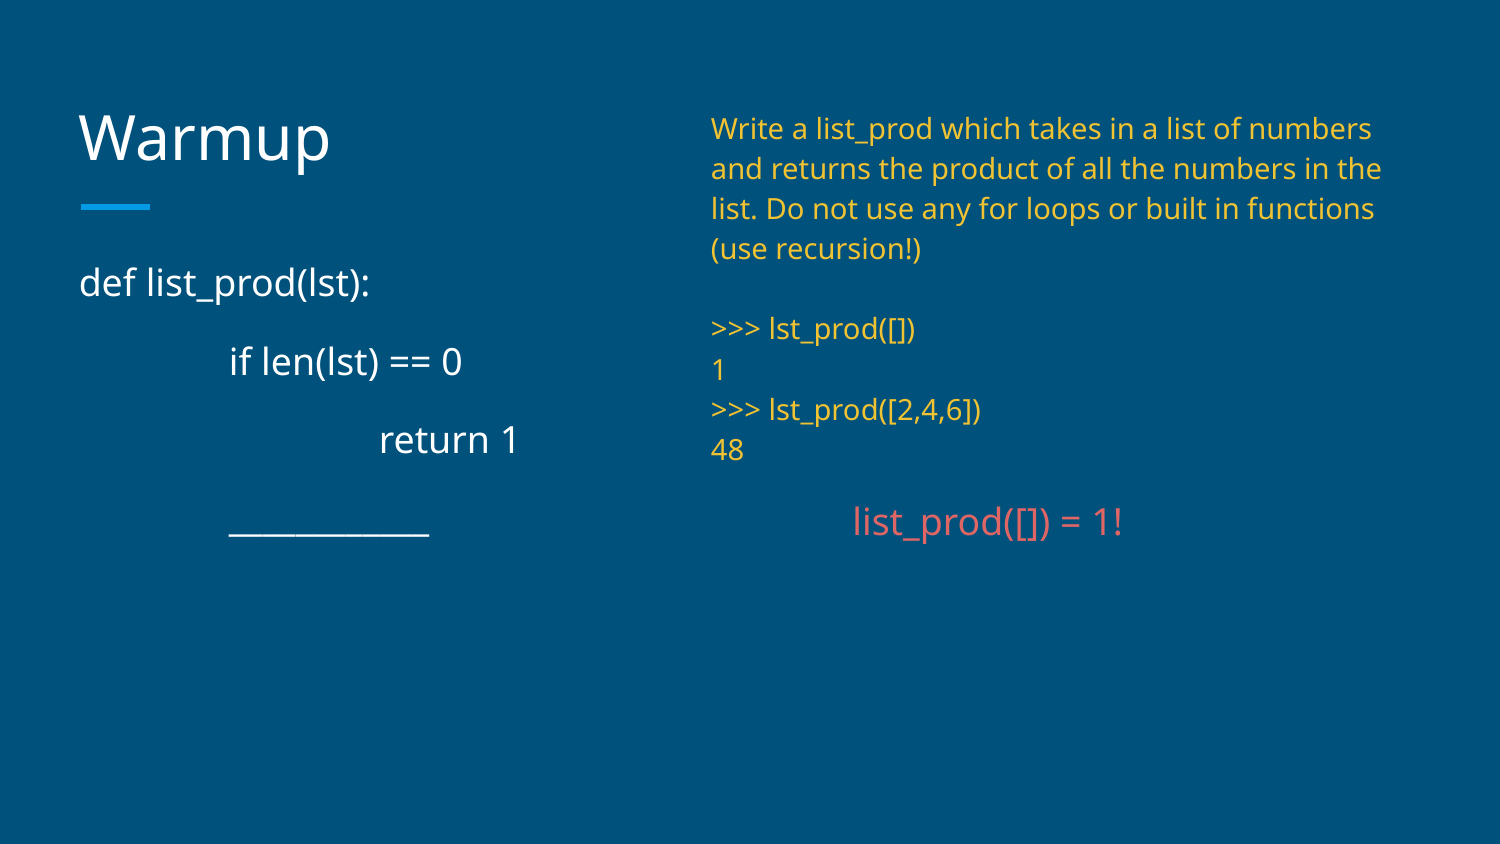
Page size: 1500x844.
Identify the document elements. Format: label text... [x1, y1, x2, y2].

text_box Write a list_prod which takes in a list of numbers and returns the product of all the numbers in the list. Do not use any for loops or built in functions (use recursion!) >>> lst_prod([]) 1 >>> lst_prod([2,4,6]) 48 [695, 89, 1437, 488]
list def list_prod(lst): if len(lst) == 0 return 1 ____________ [63, 244, 1437, 750]
text_box list_prod([]) = 1! [837, 483, 1423, 624]
title Warmup [63, 75, 1437, 188]
